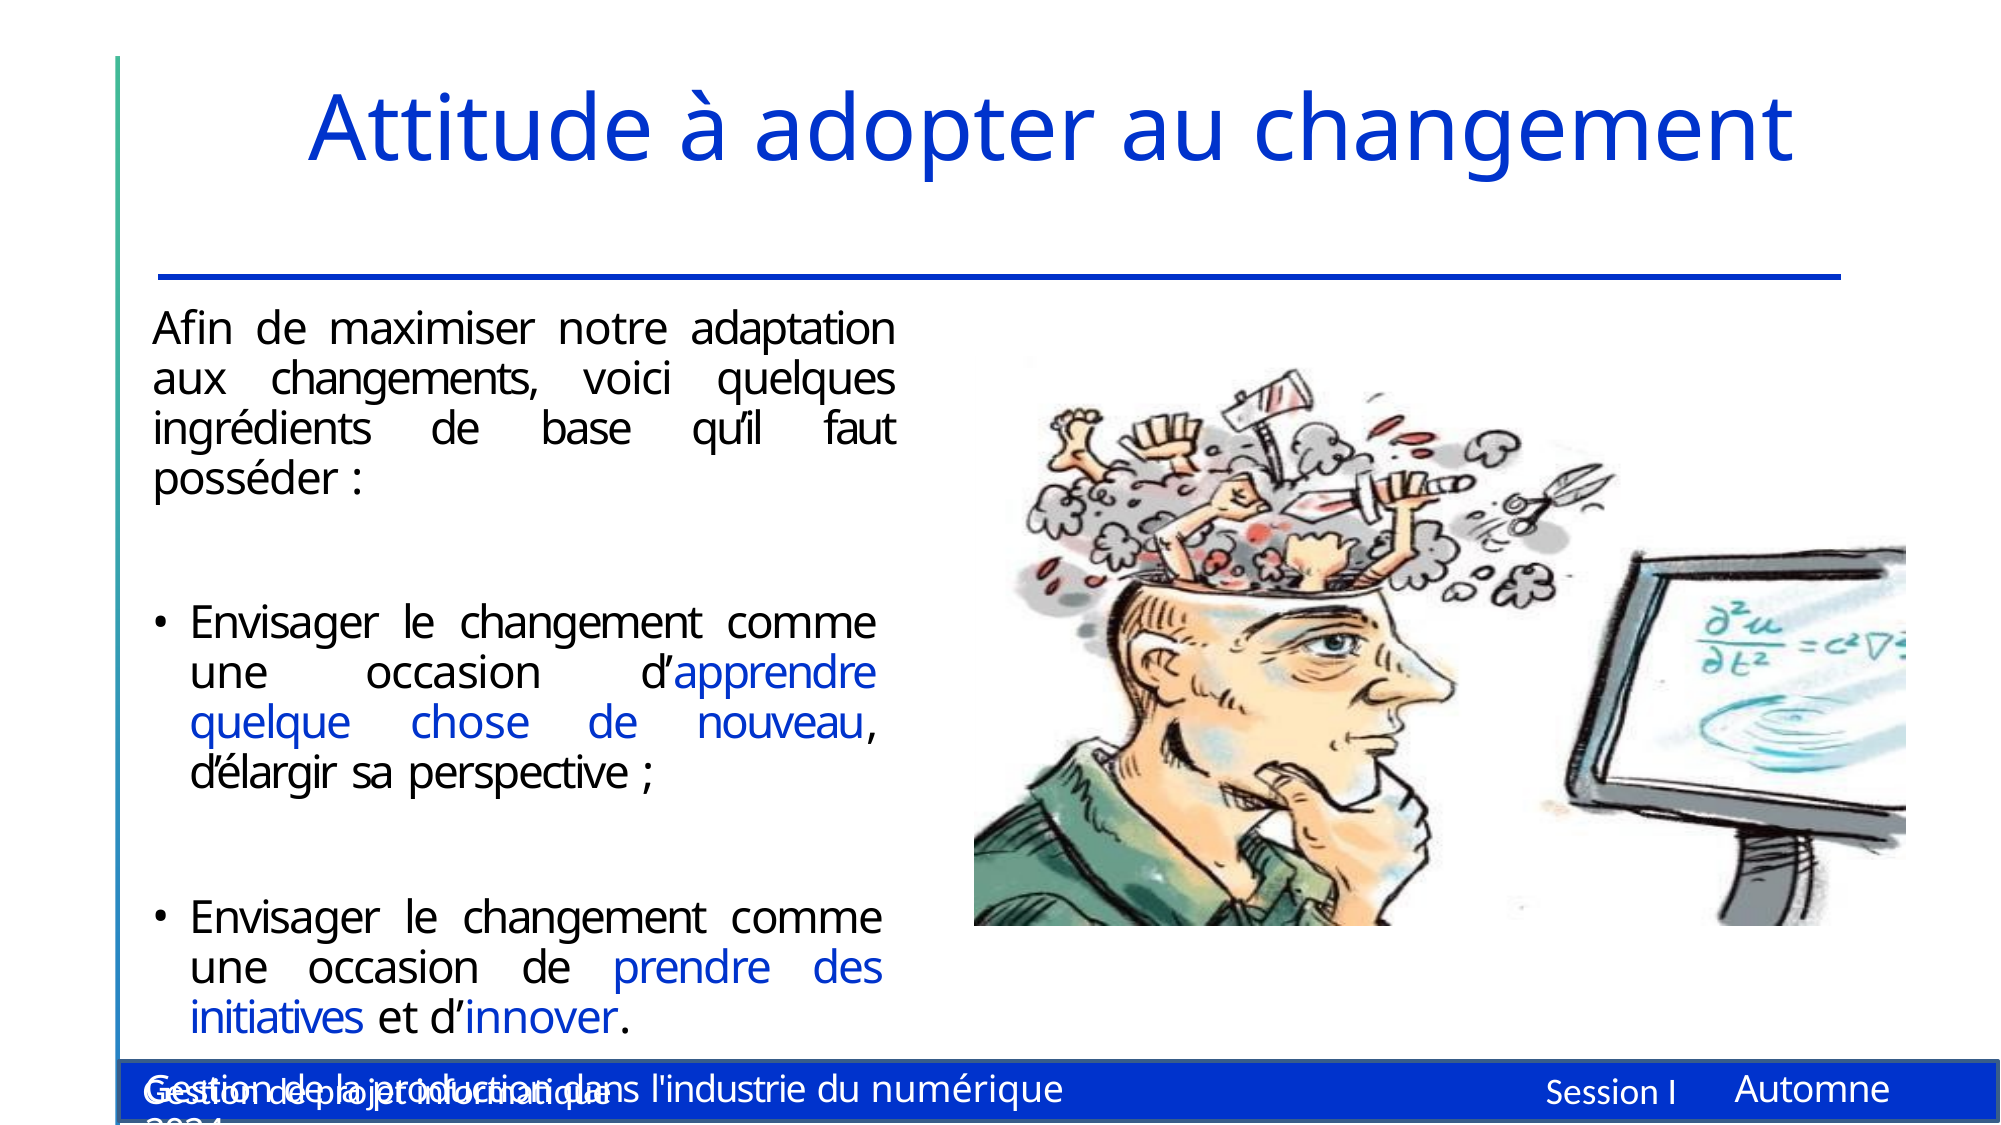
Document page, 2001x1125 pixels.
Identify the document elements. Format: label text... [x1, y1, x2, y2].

text_box Session I [1543, 1073, 1679, 1112]
picture [115, 56, 120, 1125]
footer Gestion de la production dans l'industrie du numérique Automne 2024 [144, 1067, 1960, 1125]
slide_number Gestion de projet informatique [140, 1073, 620, 1125]
title Attitude à adopter au changement [168, 66, 1821, 257]
text_box Afin de maximiser notre adaptation aux changements, voici quelques ingrédients de base qu’il faut posséder : Envisager le changement comme une occasion d’apprendre quelque chose de nouveau, d’élargir sa perspective ; Envisager le changement comme une occasion de prendre des initiatives et d’innover. [150, 295, 899, 1043]
picture [973, 356, 1906, 927]
